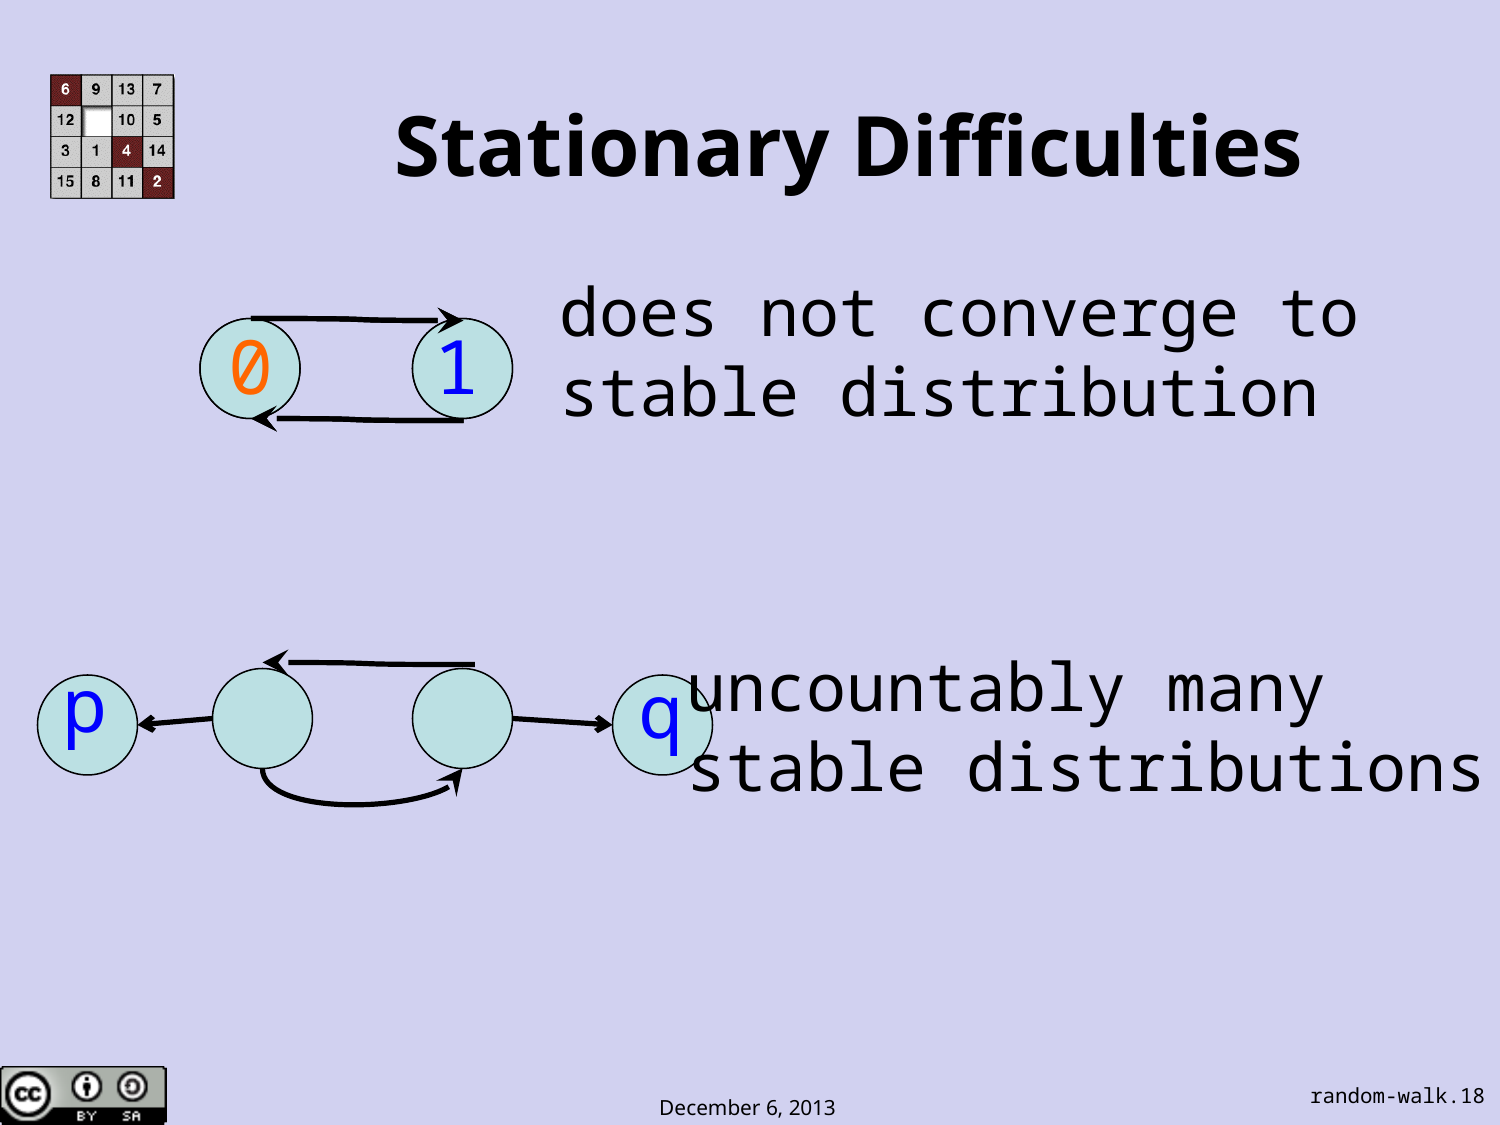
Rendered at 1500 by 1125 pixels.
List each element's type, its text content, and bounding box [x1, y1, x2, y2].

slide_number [512, 1087, 983, 1125]
text_box does not converge to stable distribution [544, 262, 1415, 438]
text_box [37, 662, 713, 776]
text_box uncountably many stable distributions [671, 637, 1500, 813]
title Stationary Difficulties [236, 49, 1463, 238]
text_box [199, 312, 513, 421]
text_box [49, 649, 696, 763]
slide_number random-walk.18 [1224, 1074, 1500, 1125]
picture [50, 74, 175, 199]
picture [0, 1066, 167, 1125]
